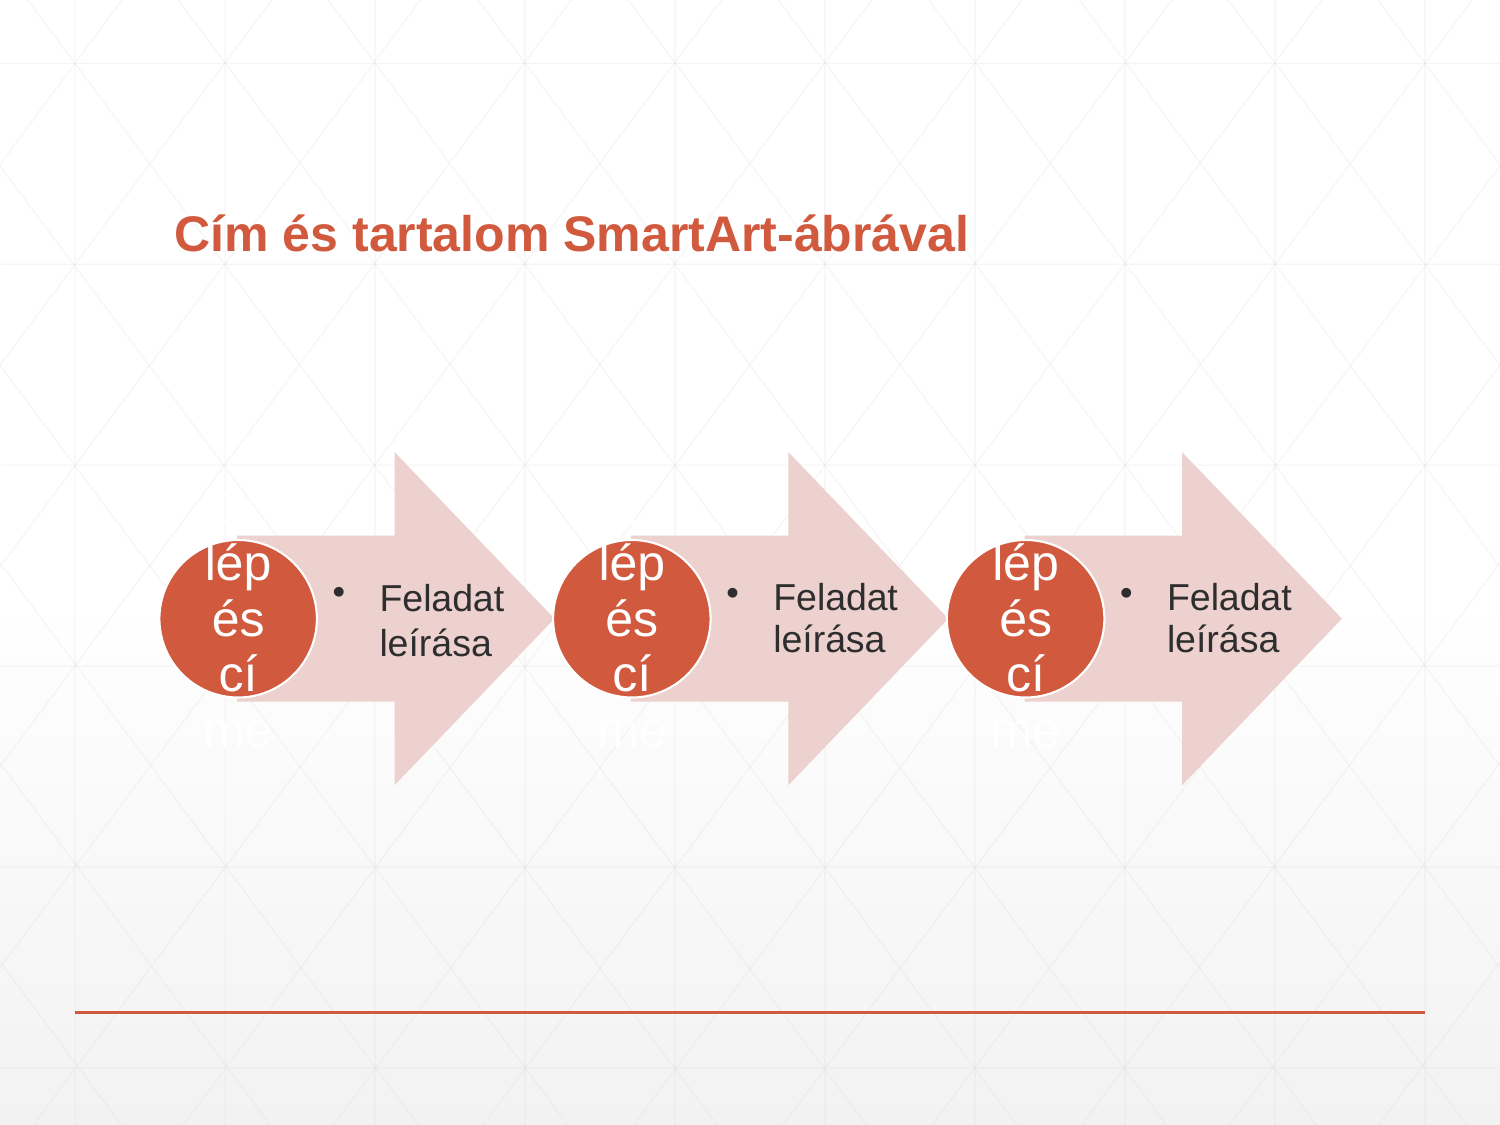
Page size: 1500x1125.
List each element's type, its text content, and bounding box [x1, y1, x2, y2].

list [159, 384, 1341, 854]
title Cím és tartalom SmartArt-ábrával [159, 82, 1341, 271]
